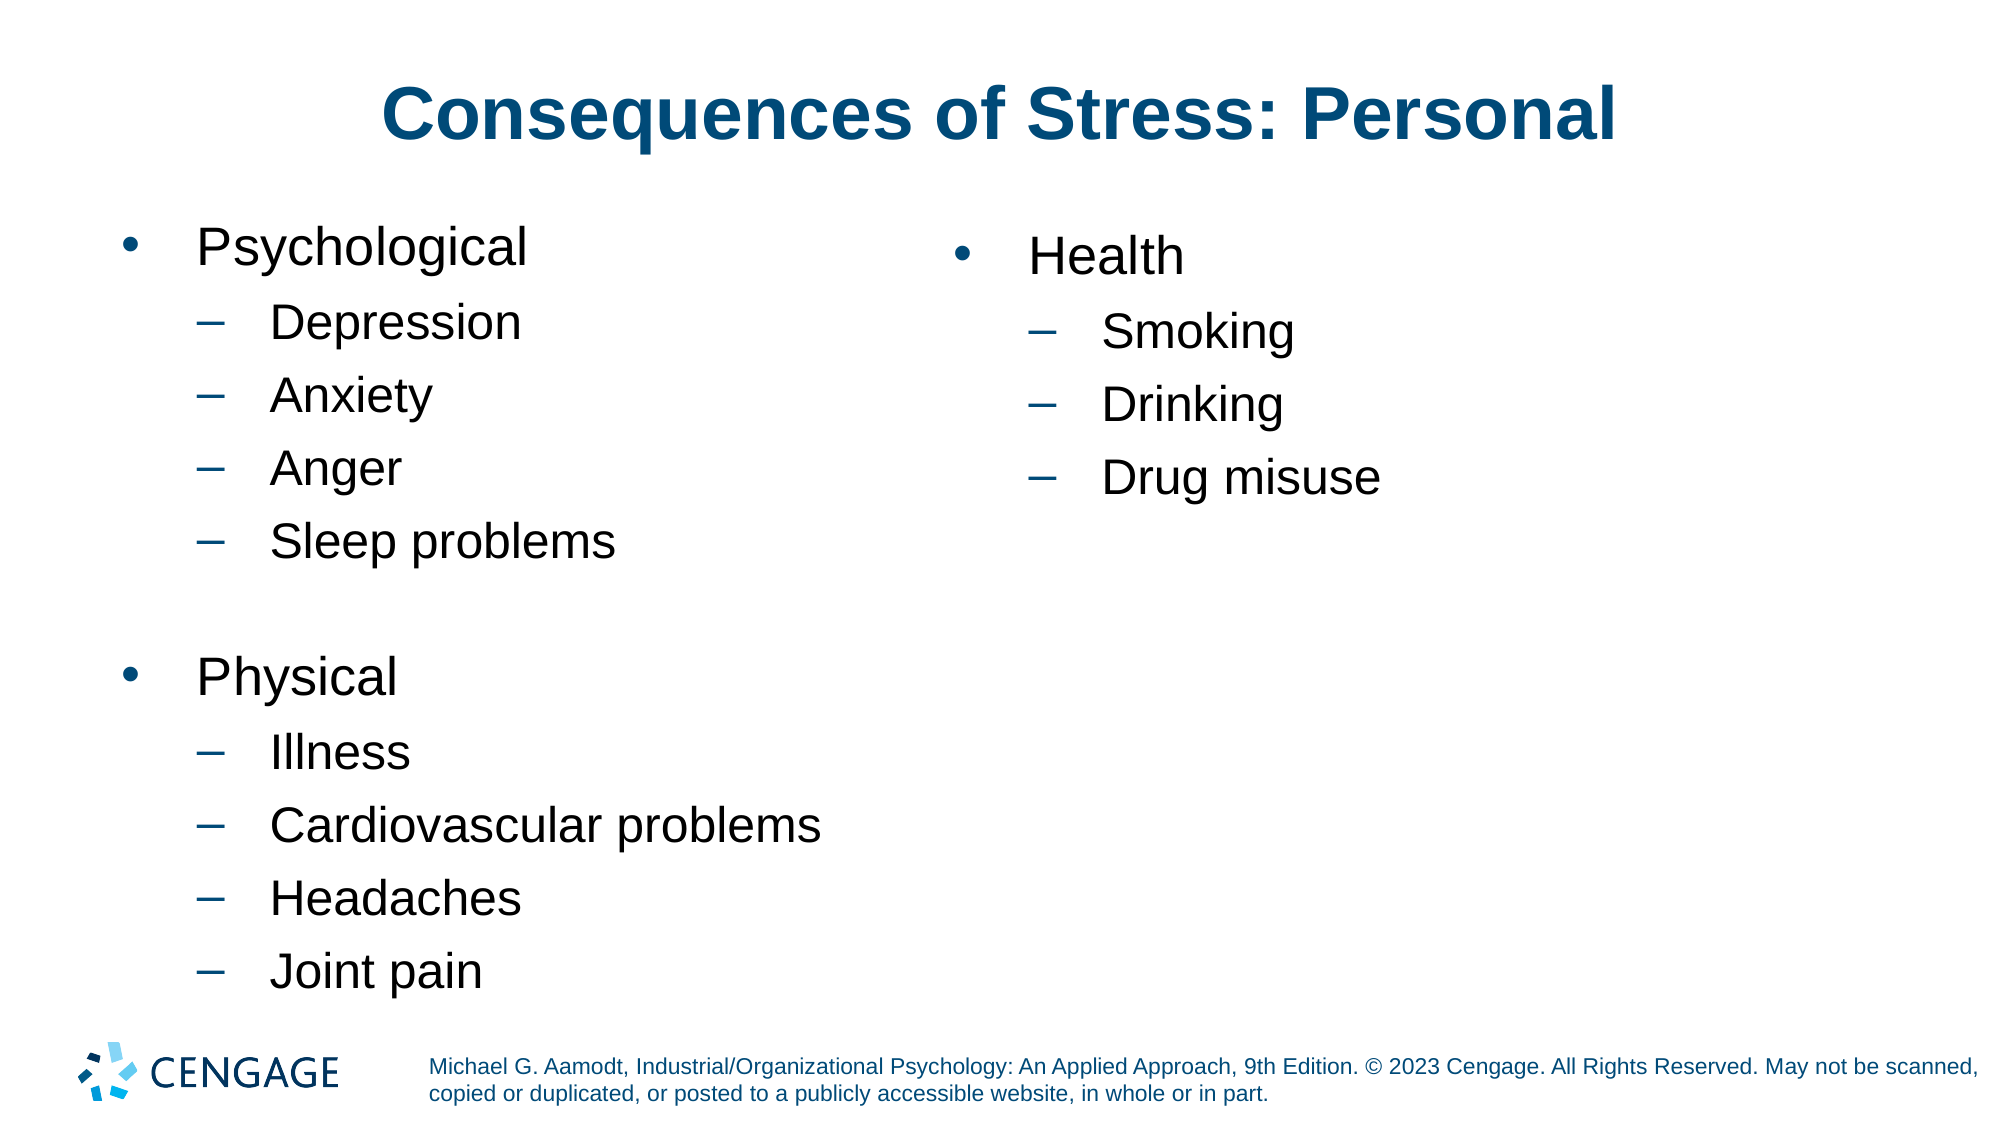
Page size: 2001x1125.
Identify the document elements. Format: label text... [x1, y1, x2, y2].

picture [78, 1042, 338, 1101]
list Health Smoking Drinking Drug misuse [953, 220, 1863, 925]
title Consequences of Stress: Personal [137, 59, 1863, 171]
list Psychological Depression Anxiety Anger Sleep problems Physical Illness Cardiovascular problems Headaches Joint pain [121, 211, 878, 945]
